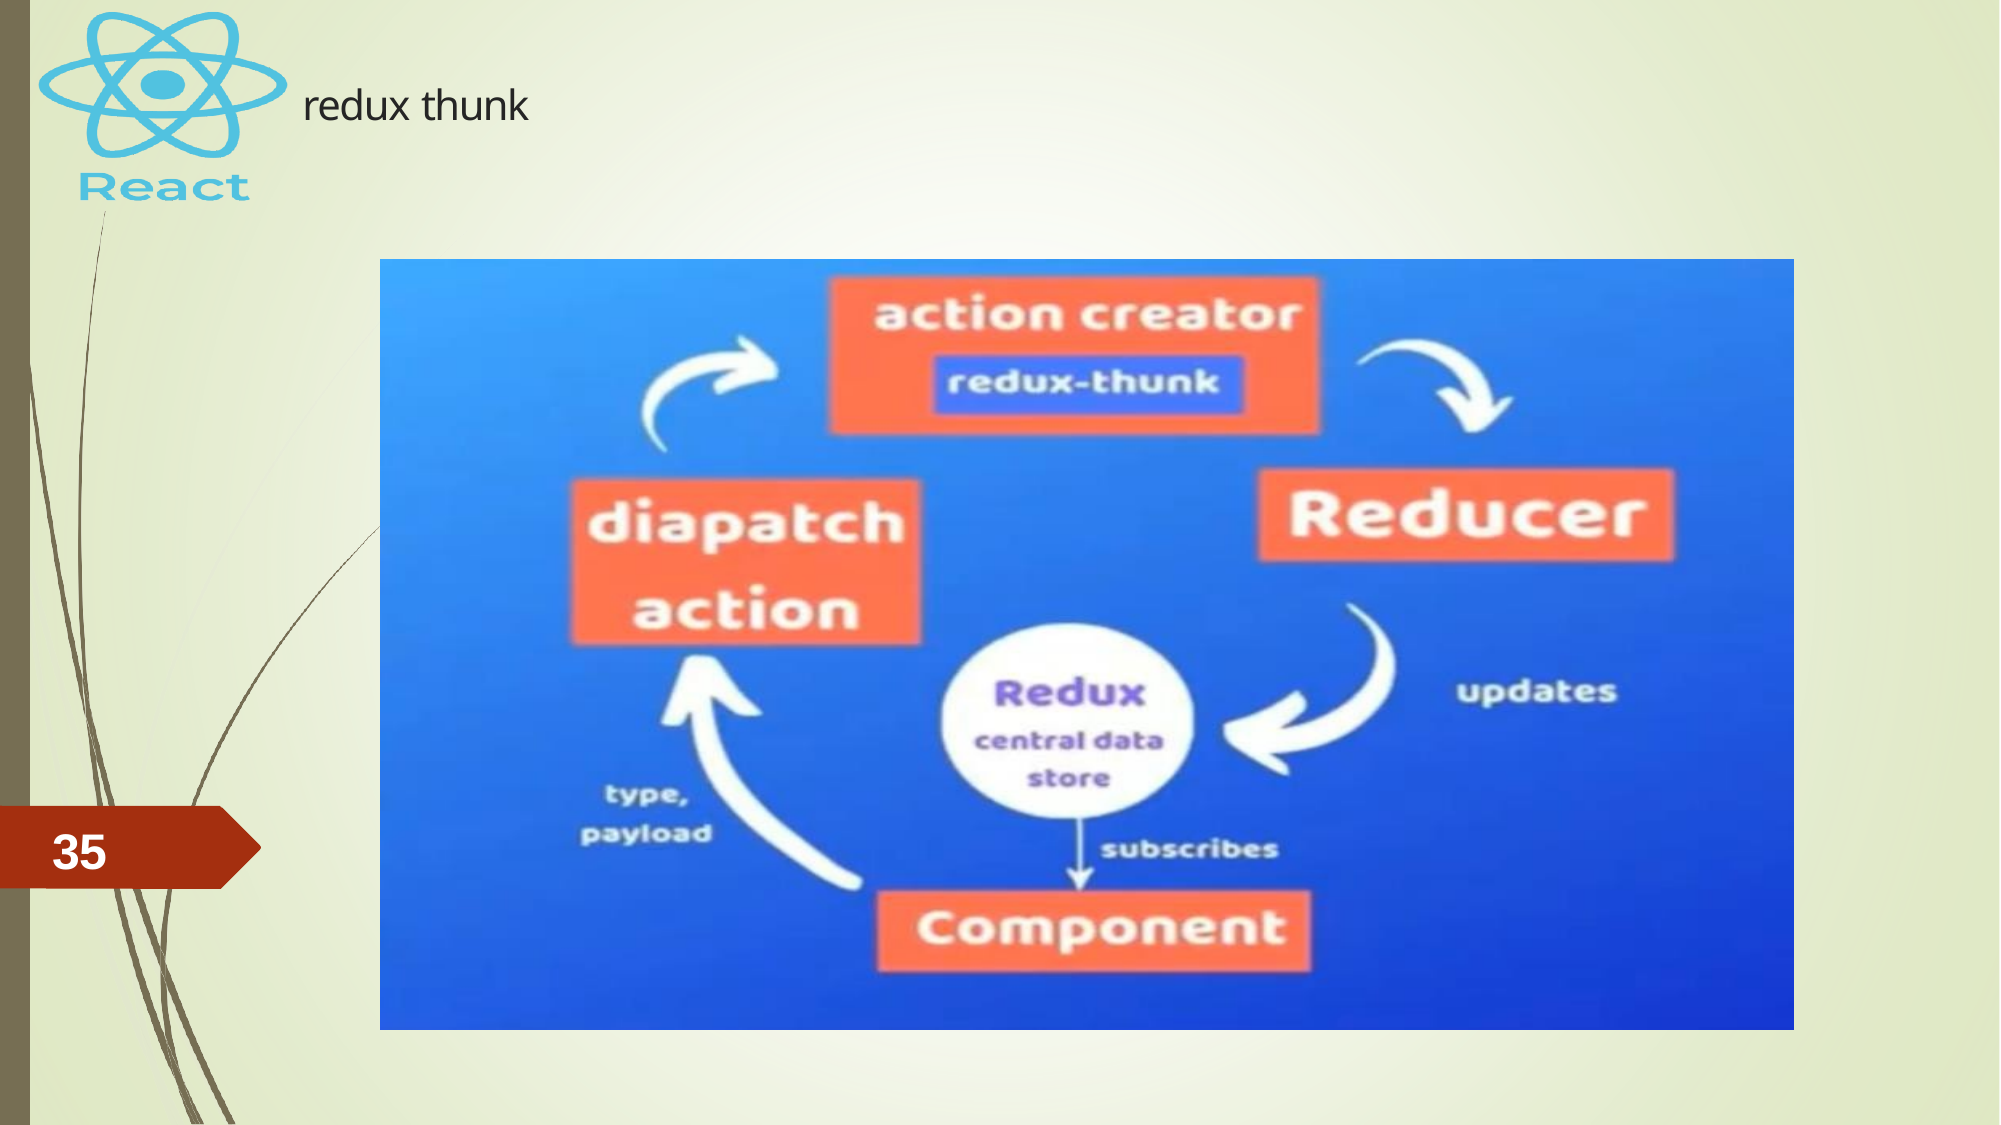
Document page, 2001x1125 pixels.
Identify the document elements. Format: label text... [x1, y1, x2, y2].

text_box redux thunk [330, 76, 542, 130]
picture [0, 0, 2000, 1125]
text_box 35 [50, 817, 111, 880]
